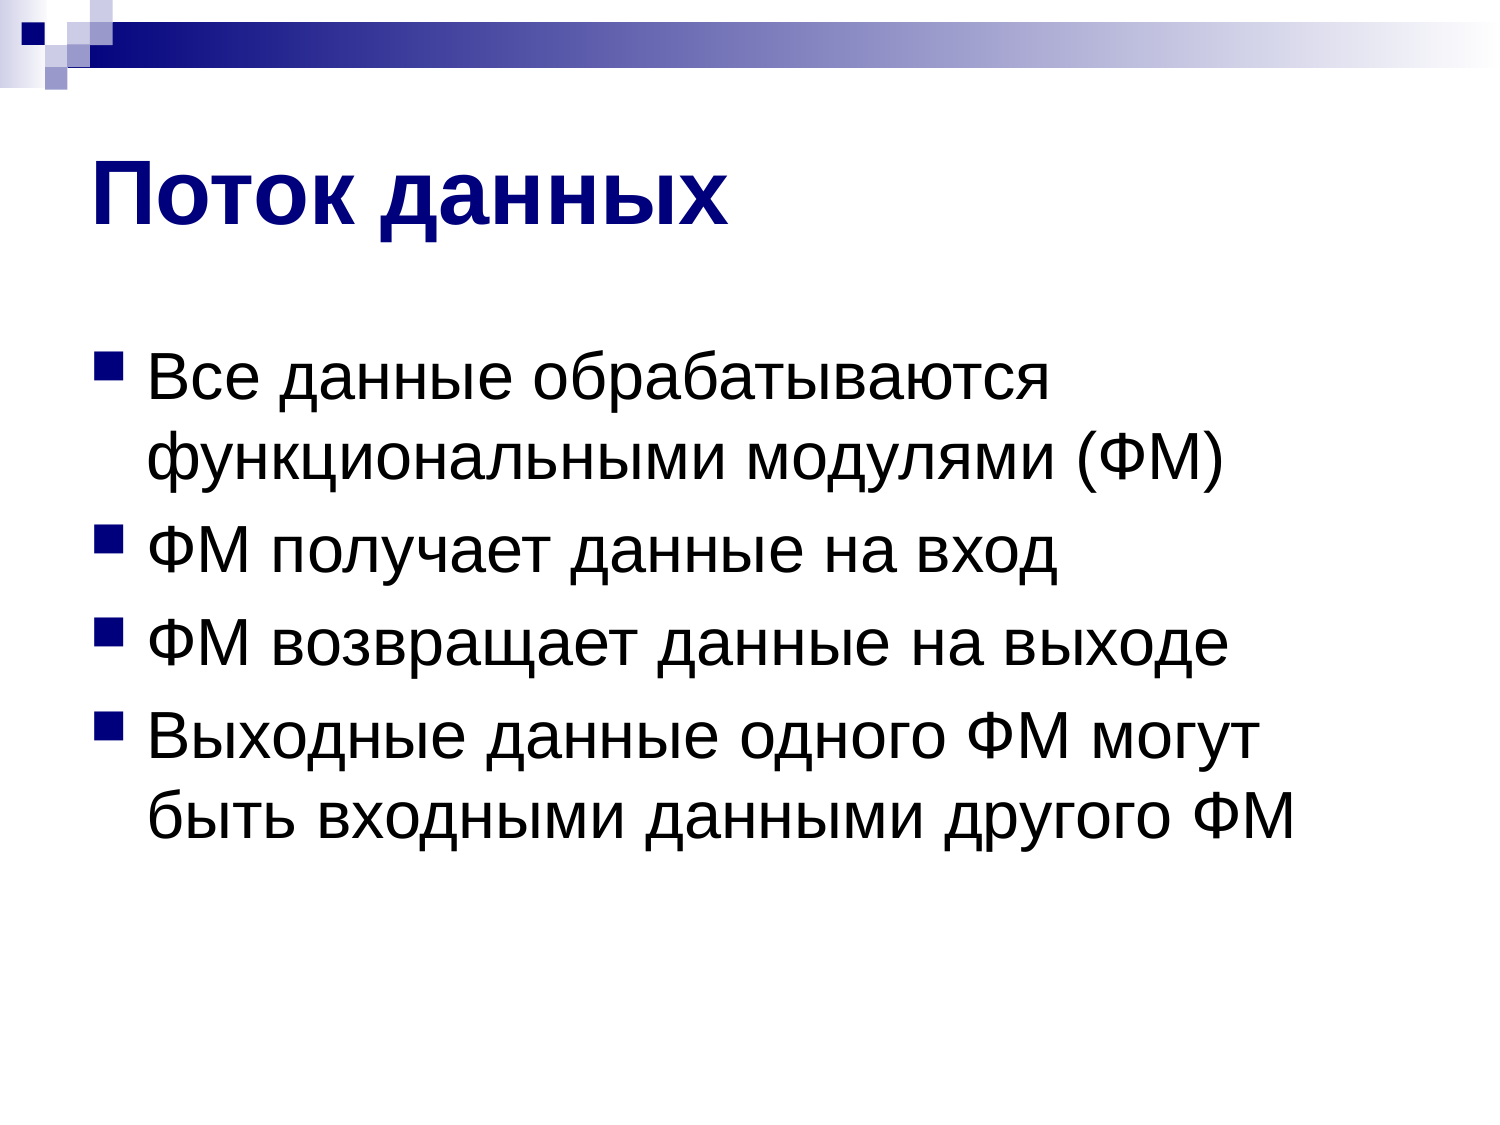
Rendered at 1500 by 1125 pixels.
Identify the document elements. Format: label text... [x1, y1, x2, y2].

list Все данные обрабатываются функциональными модулями (ФМ) ФМ получает данные на вход ФМ возвращает данные на выходе Выходные данные одного ФМ могут быть входными данными другого ФМ [75, 324, 1425, 963]
title Поток данных [75, 75, 1425, 300]
